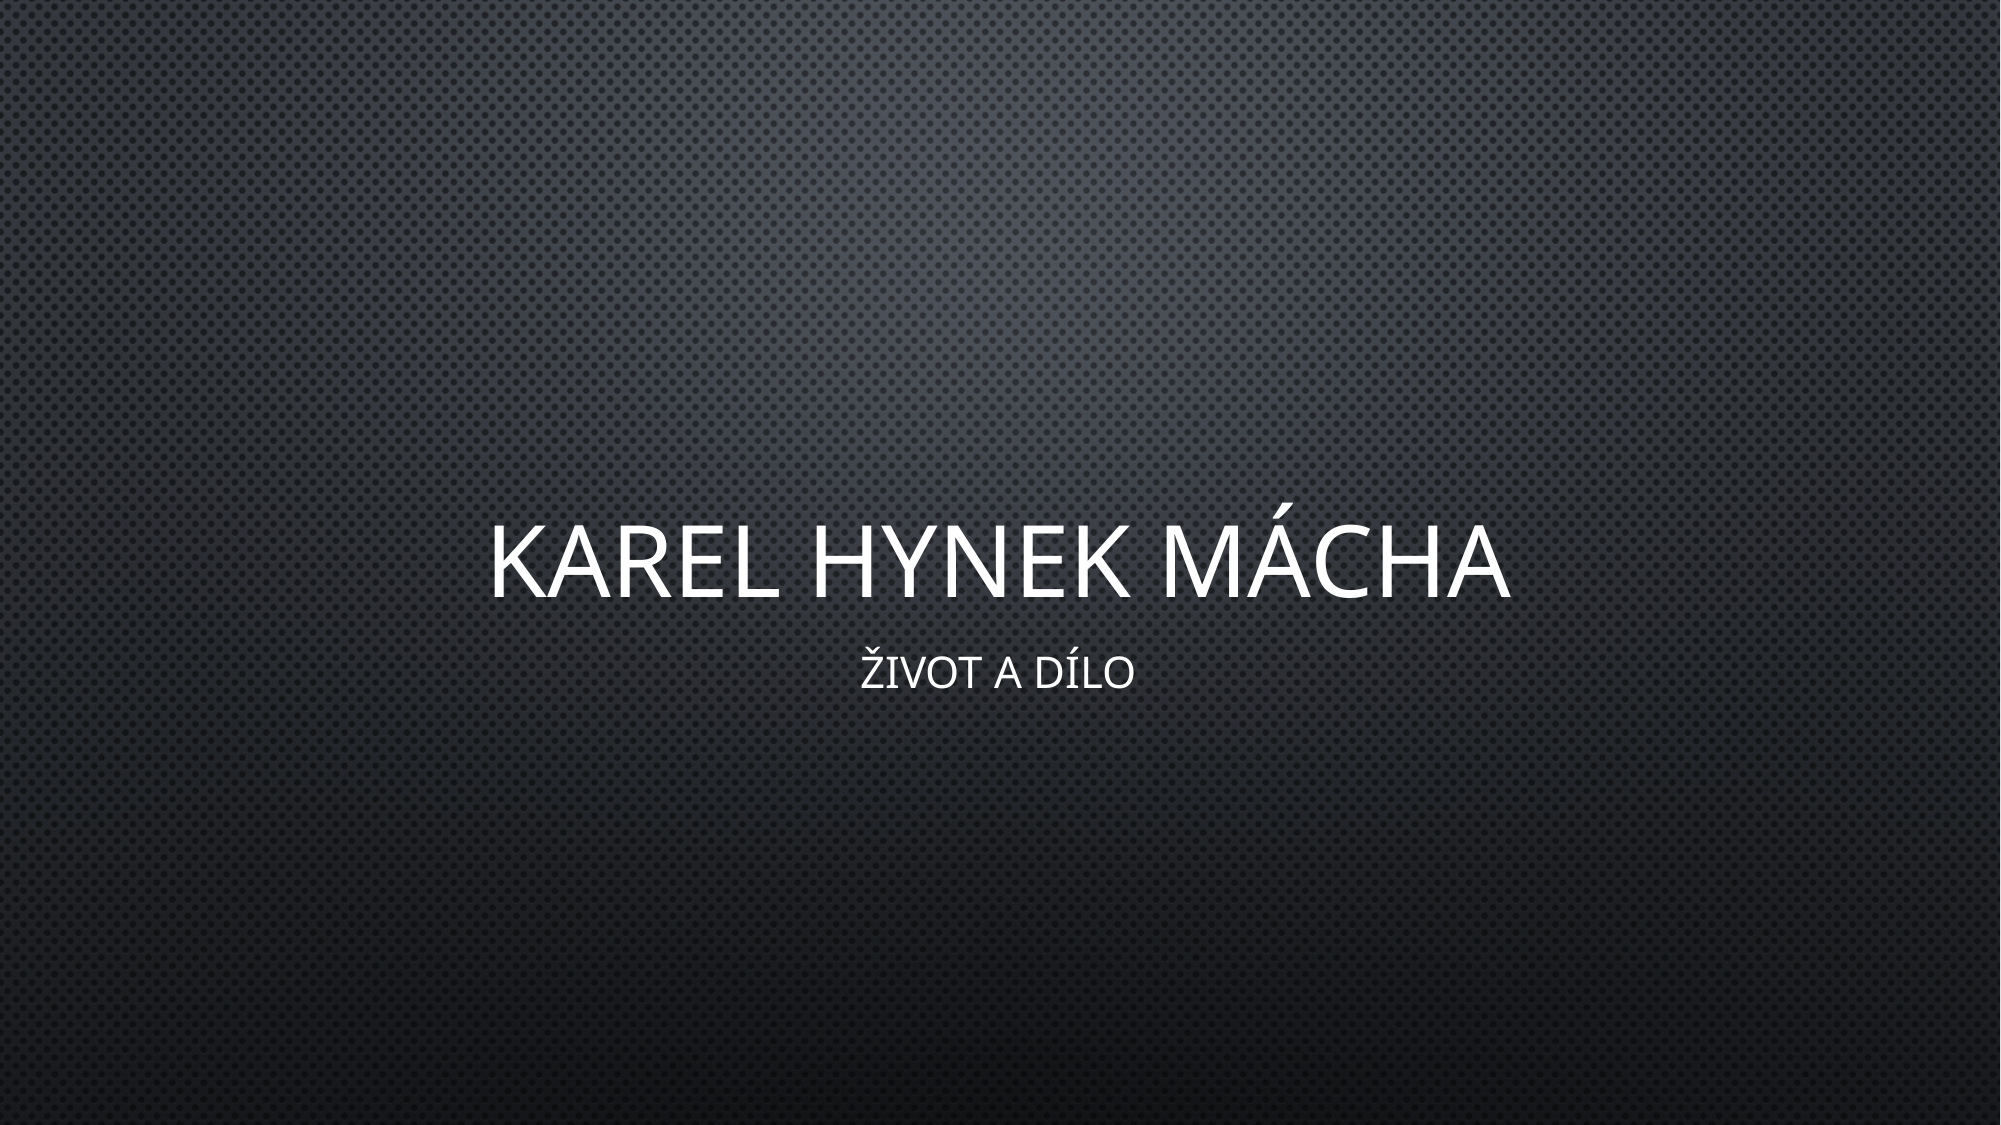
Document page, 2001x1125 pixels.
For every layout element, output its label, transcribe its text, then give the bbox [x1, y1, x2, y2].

subtitle život a dílo [287, 637, 1711, 950]
title Karel Hynek Mácha [287, 99, 1711, 625]
